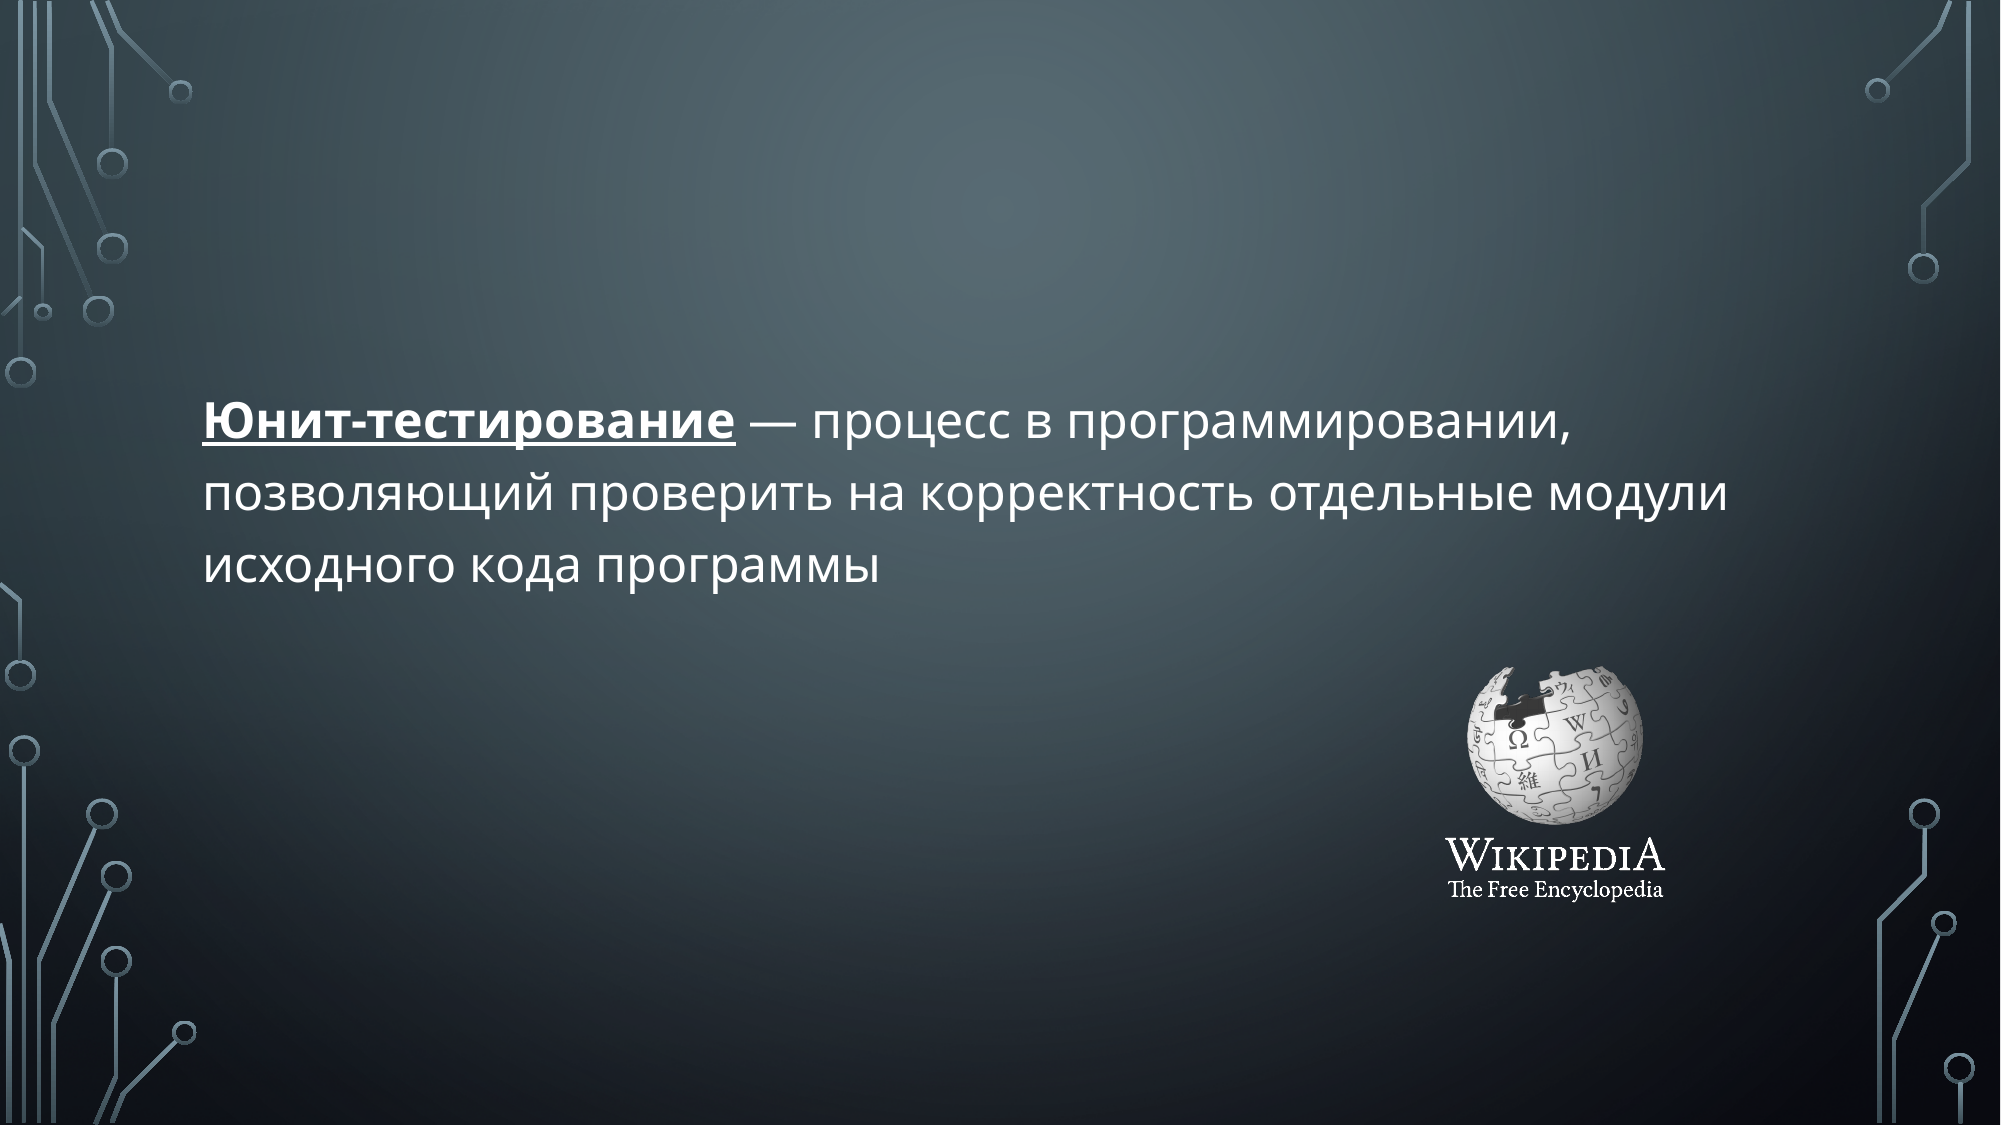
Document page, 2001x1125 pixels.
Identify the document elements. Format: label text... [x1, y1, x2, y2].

picture [1430, 618, 1681, 905]
list Юнит-тестирование — процесс в программировании, позволяющий проверить на корректность отдельные модули исходного кода программы [187, 369, 1813, 950]
